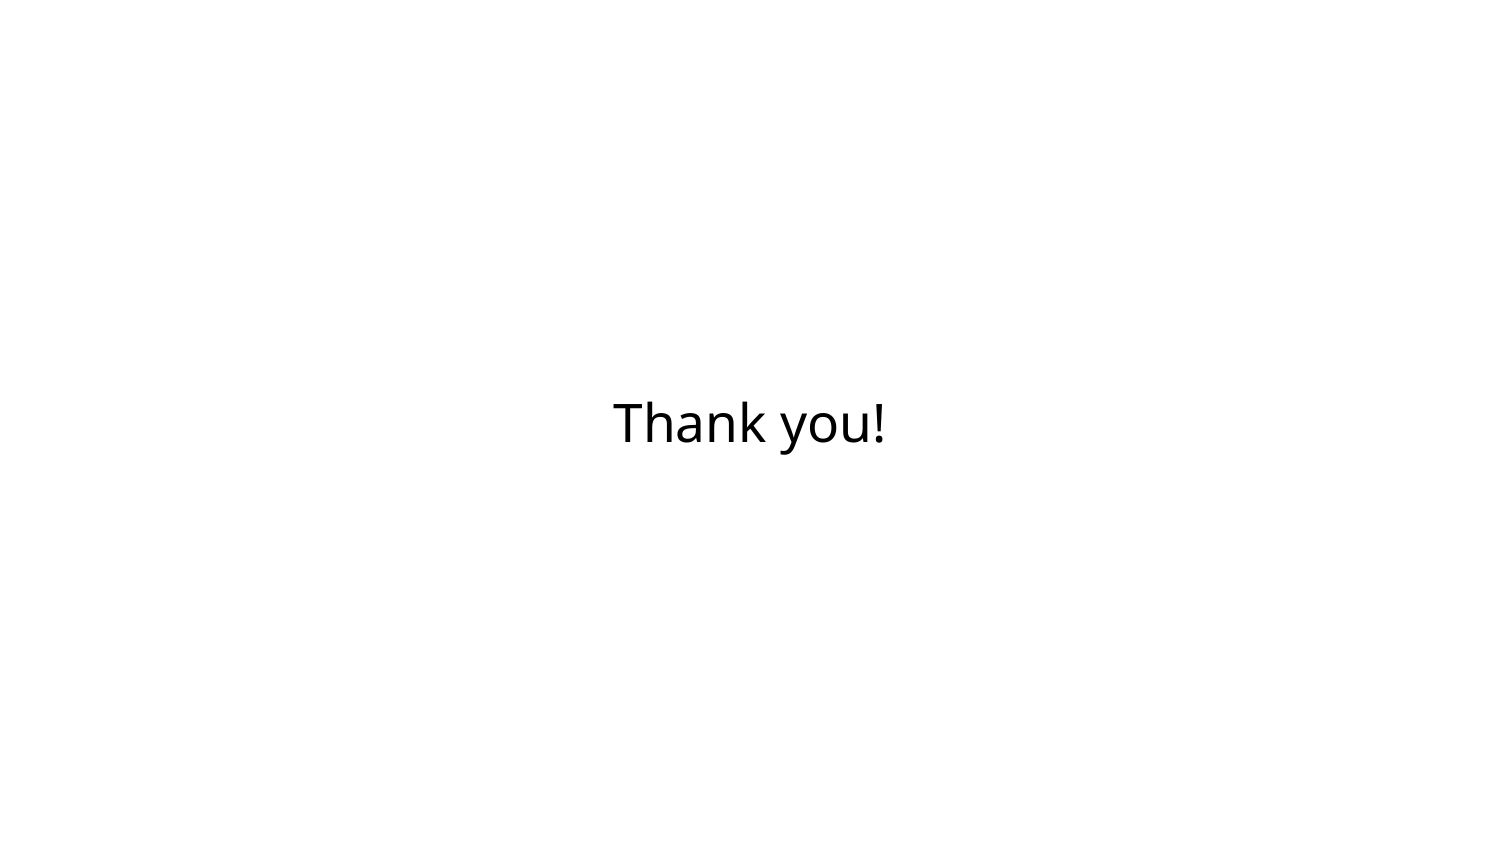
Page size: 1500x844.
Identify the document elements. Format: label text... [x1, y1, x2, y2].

title Thank you! [51, 374, 1449, 469]
